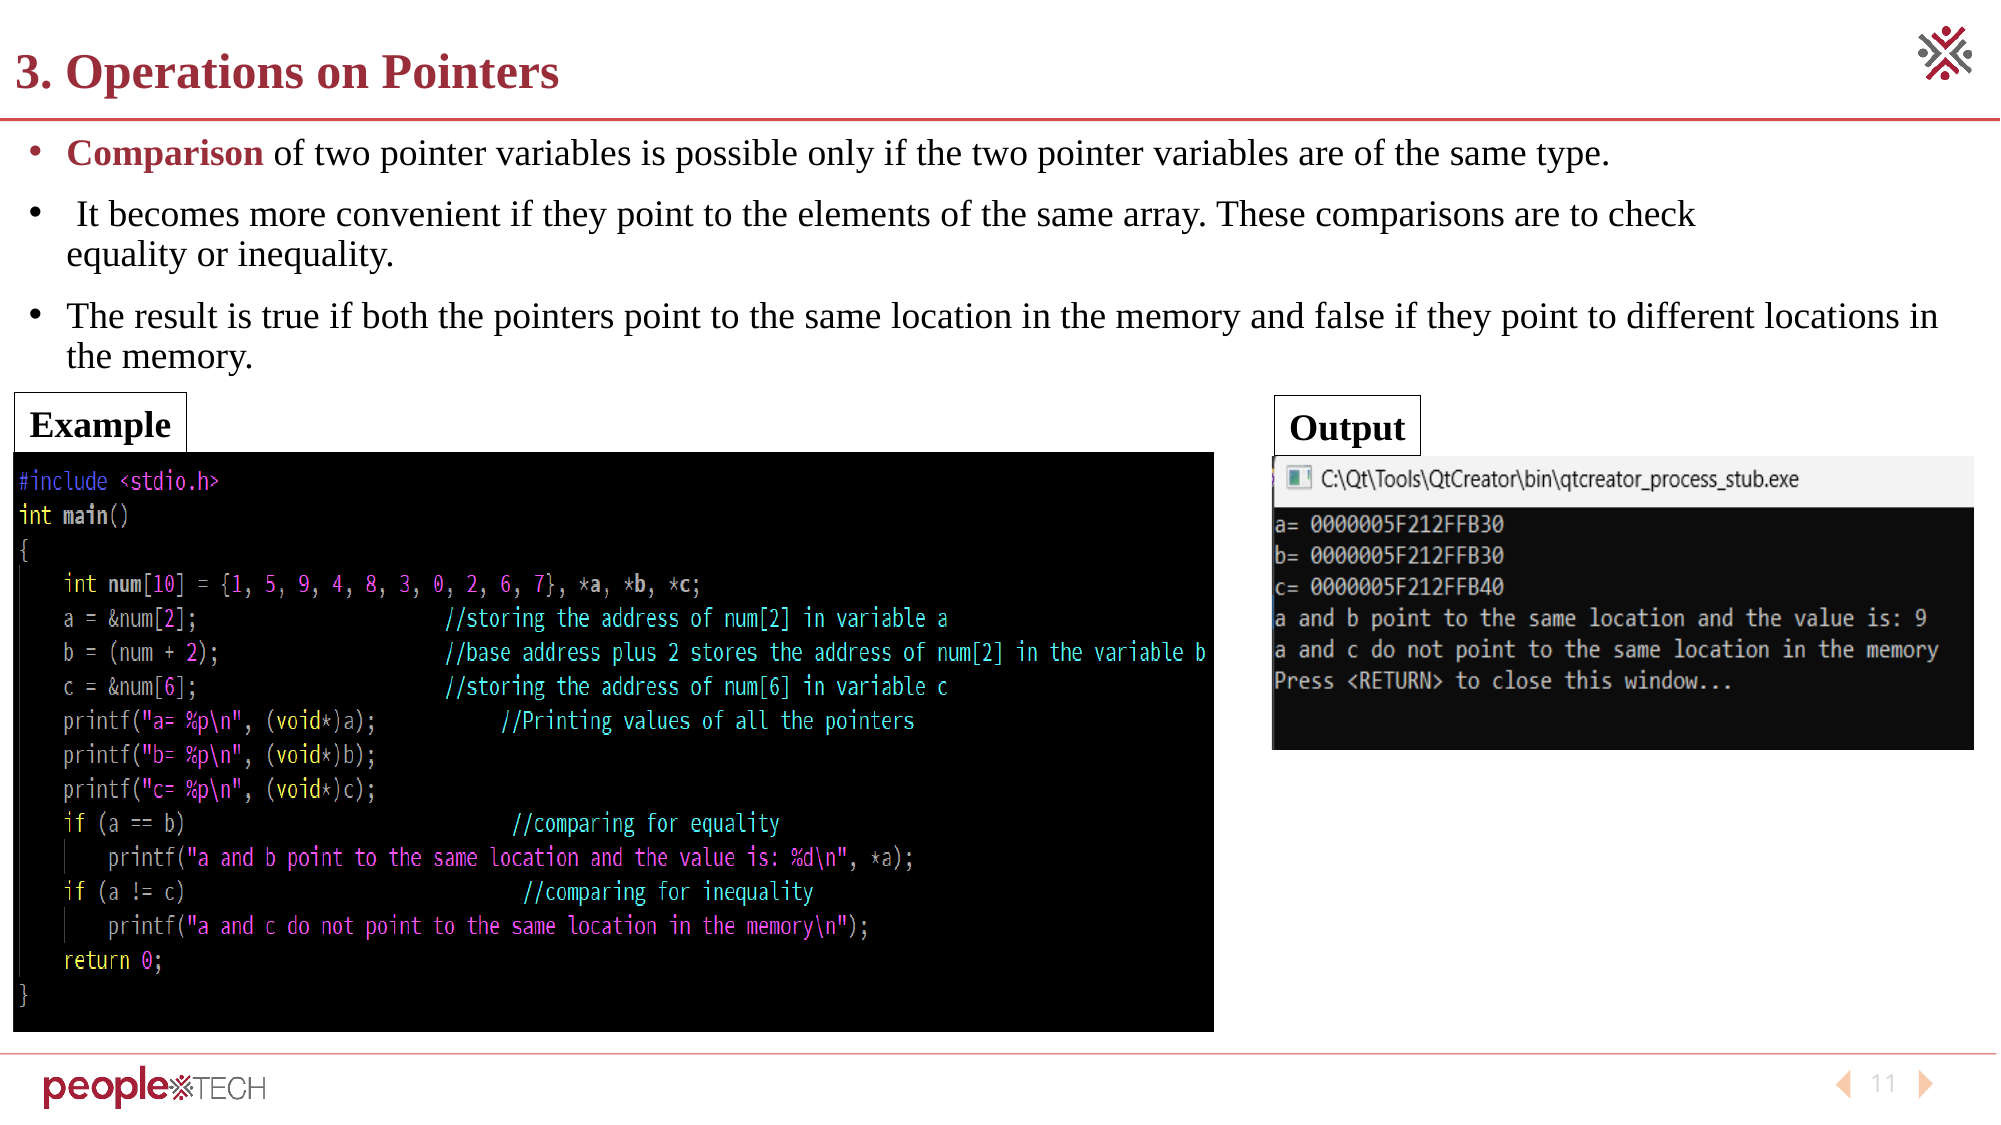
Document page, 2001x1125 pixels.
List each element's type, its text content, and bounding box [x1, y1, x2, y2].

picture [31, 1081, 275, 1115]
list Comparison of two pointer variables is possible only if the two pointer variables are of the same type. It becomes more convenient if they point to the elements of the same array. These comparisons are to check equality or inequality. The result is true if both the pointers point to the same location in the memory and false if they point to different locations in the memory. [13, 125, 1987, 1081]
picture [1918, 26, 1972, 80]
title 3. Operations on Pointers [0, 29, 1882, 116]
text_box Example [14, 392, 187, 452]
picture [1271, 456, 1974, 750]
text_box Output [1274, 395, 1421, 456]
picture [13, 452, 1214, 1032]
